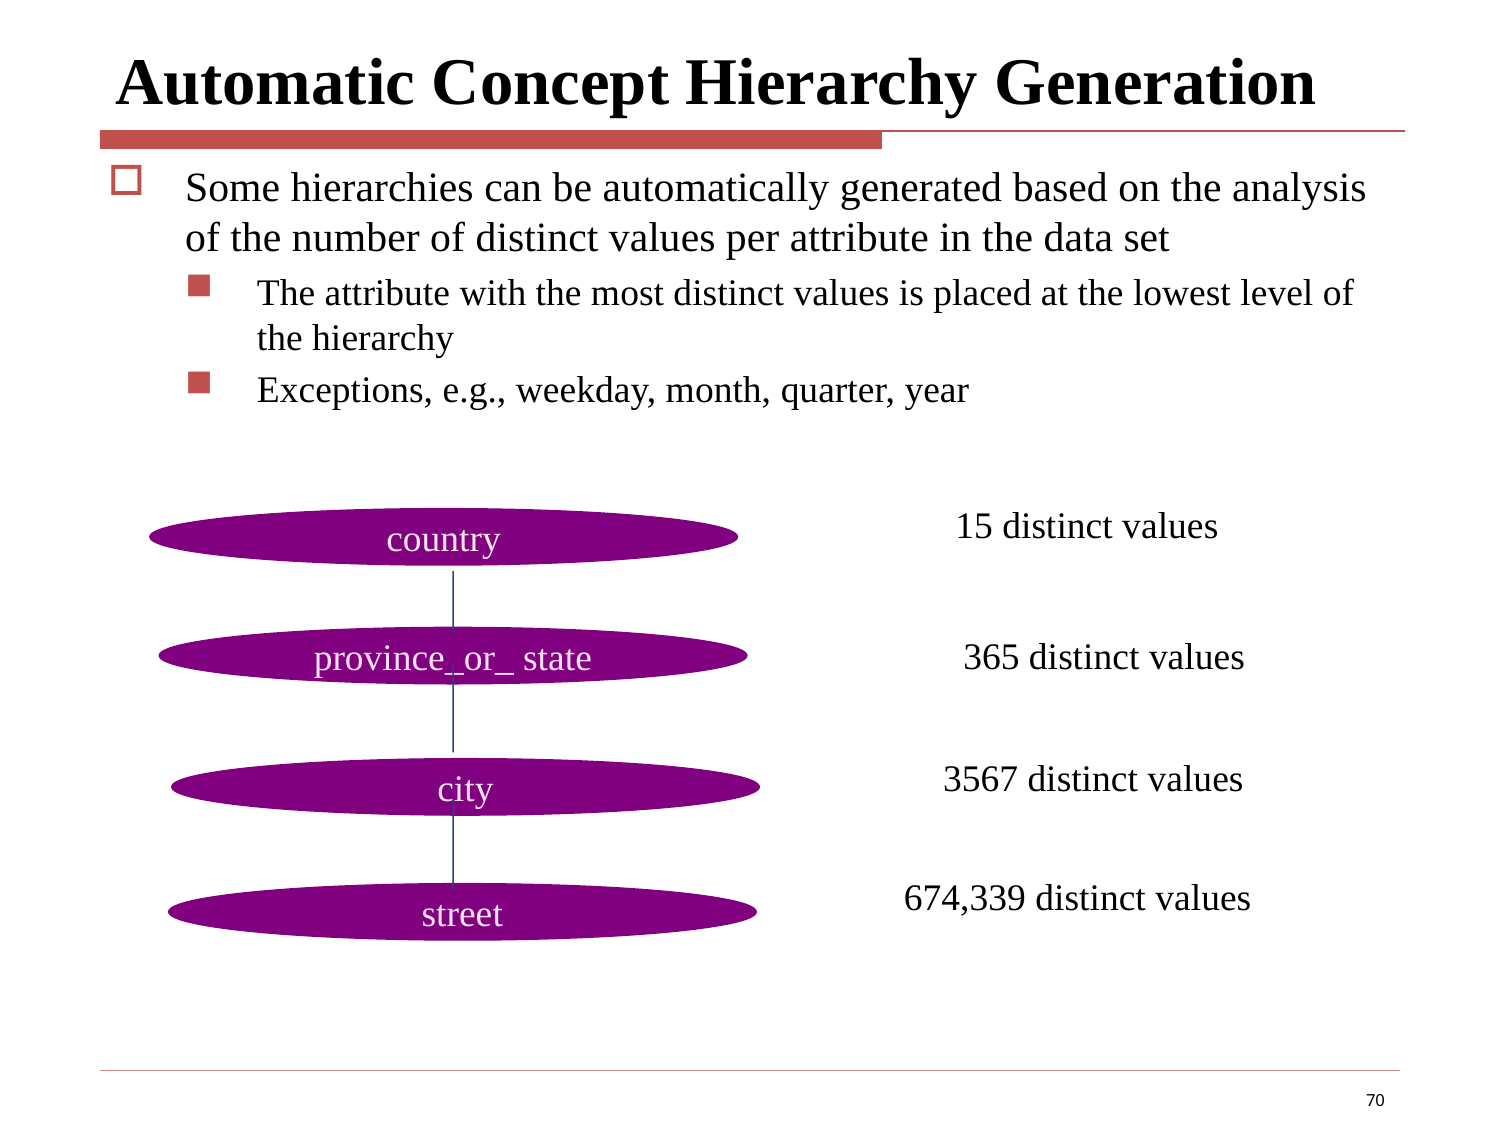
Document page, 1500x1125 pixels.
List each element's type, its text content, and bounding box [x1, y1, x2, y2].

list Some hierarchies can be automatically generated based on the analysis of the number of distinct values per attribute in the data set The attribute with the most distinct values is placed at the lowest level of the hierarchy Exceptions, e.g., weekday, month, quarter, year [92, 152, 1406, 1059]
title Automatic Concept Hierarchy Generation [100, 30, 1412, 126]
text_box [149, 493, 1325, 941]
slide_number 70 [1074, 1081, 1401, 1115]
